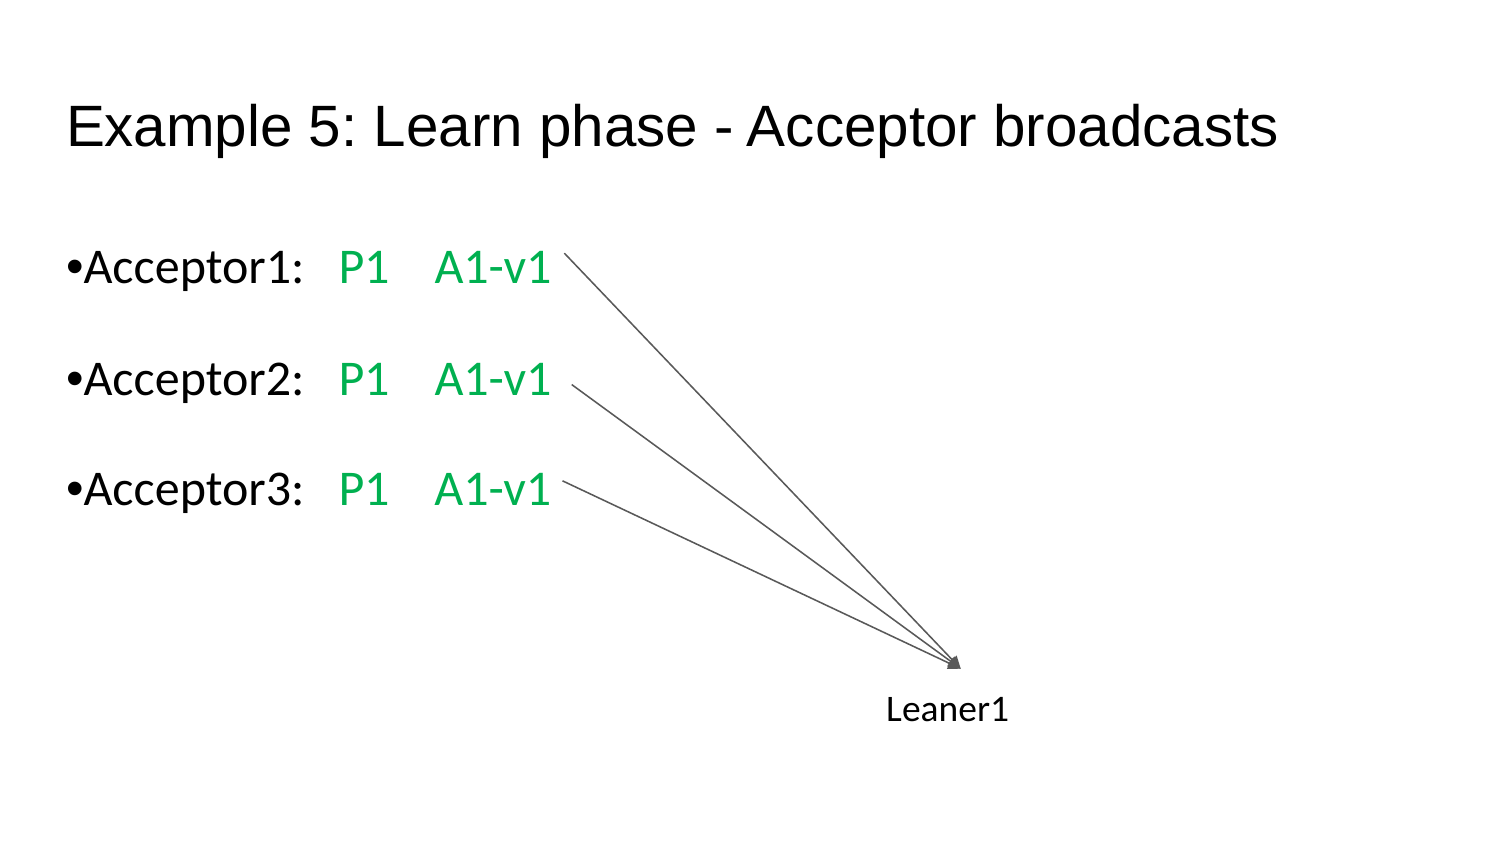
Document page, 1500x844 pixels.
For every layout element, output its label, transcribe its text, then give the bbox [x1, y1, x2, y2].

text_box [562, 480, 961, 669]
text_box Leaner1 [871, 668, 1051, 750]
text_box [564, 252, 961, 480]
title Example 5: Learn phase - Acceptor broadcasts [51, 72, 1449, 167]
list •Acceptor1: P1 A1-v1 •Acceptor2: P1 A1-v1 •Acceptor3: P1 A1-v1 [51, 189, 1449, 750]
